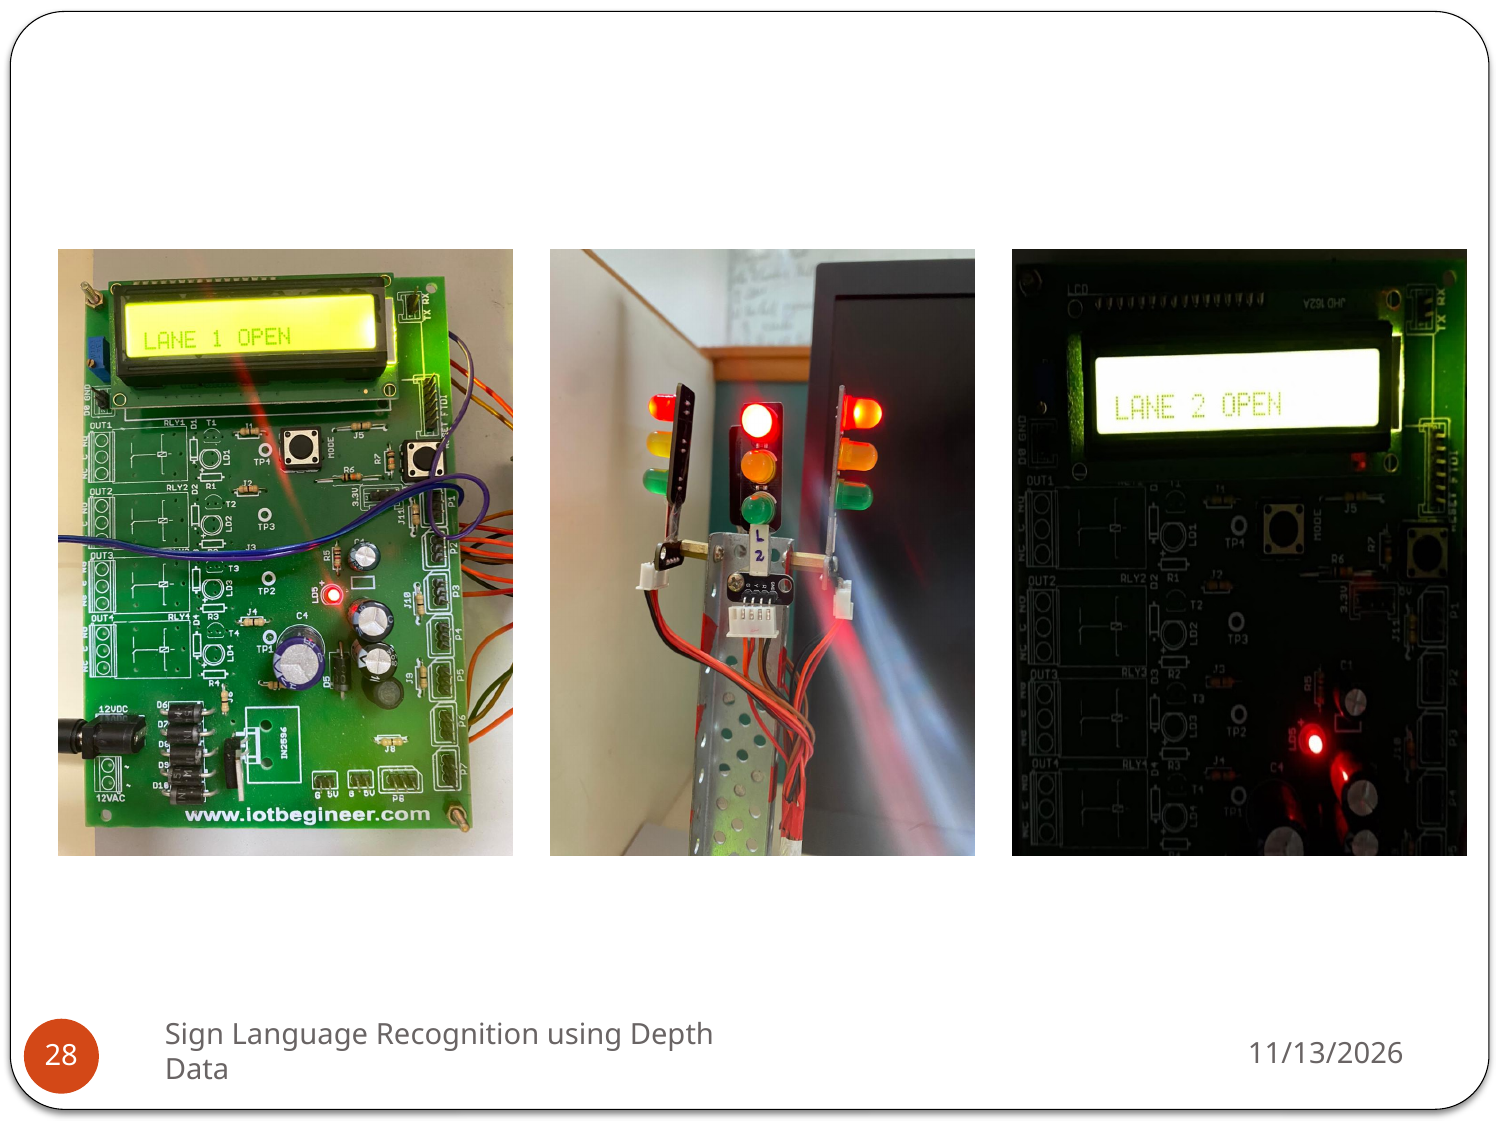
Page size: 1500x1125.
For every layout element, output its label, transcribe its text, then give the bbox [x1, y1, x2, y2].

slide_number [1012, 1015, 1419, 1094]
slide_number 28 [23, 1018, 99, 1094]
picture [58, 249, 513, 856]
picture [1012, 249, 1467, 856]
picture [550, 249, 976, 856]
footer Sign Language Recognition using Depth Data [150, 1012, 800, 1088]
